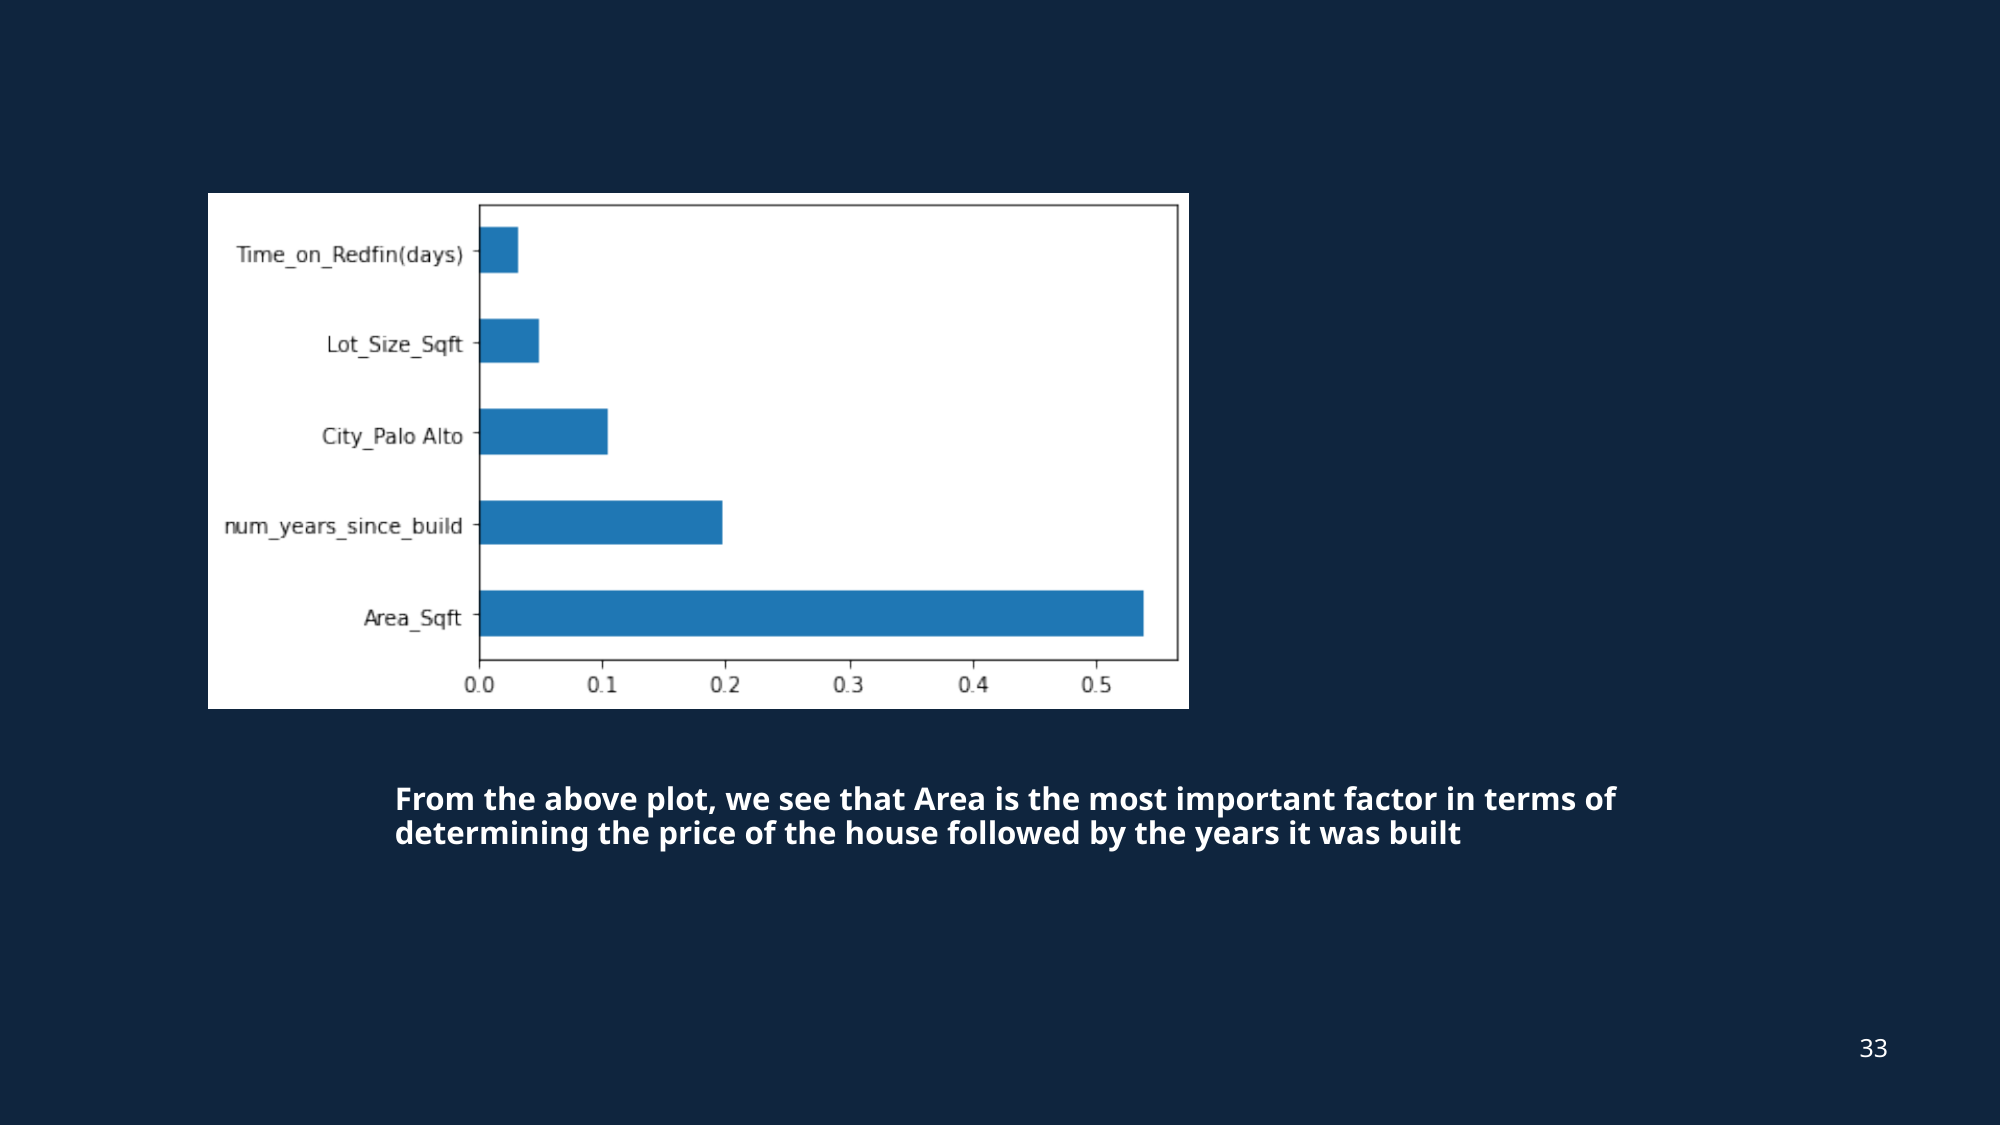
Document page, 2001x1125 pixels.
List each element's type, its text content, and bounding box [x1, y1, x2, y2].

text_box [208, 192, 1190, 710]
slide_number 33 [1836, 1020, 1912, 1080]
title From the above plot, we see that Area is the most important factor in terms of determining the price of the house followed by the years it was built [379, 766, 1710, 868]
